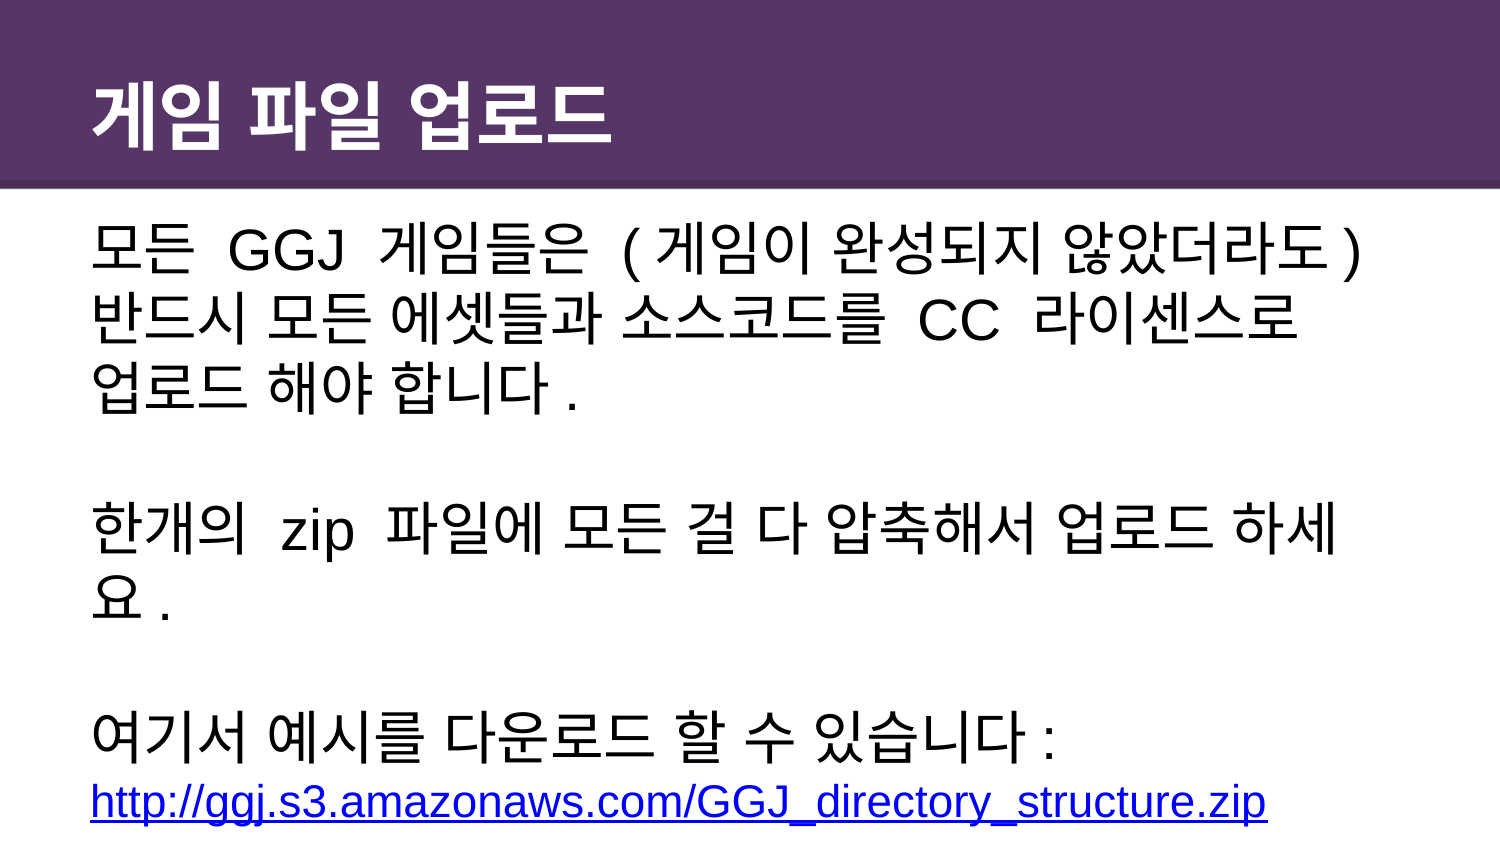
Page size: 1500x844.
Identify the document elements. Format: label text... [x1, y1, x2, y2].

title 게임 파일 업로드 [75, 33, 1425, 175]
list 모든 GGJ 게임들은 (게임이 완성되지 않았더라도) 반드시 모든 에셋들과 소스코드를 CC 라이센스로 업로드 해야 합니다. 한개의 zip 파일에 모든 걸 다 압축해서 업로드 하세요. 여기서 예시를 다운로드 할 수 있습니다: http://ggj.s3.amazonaws.com/GGJ_directory_structure.zip [75, 196, 1425, 808]
